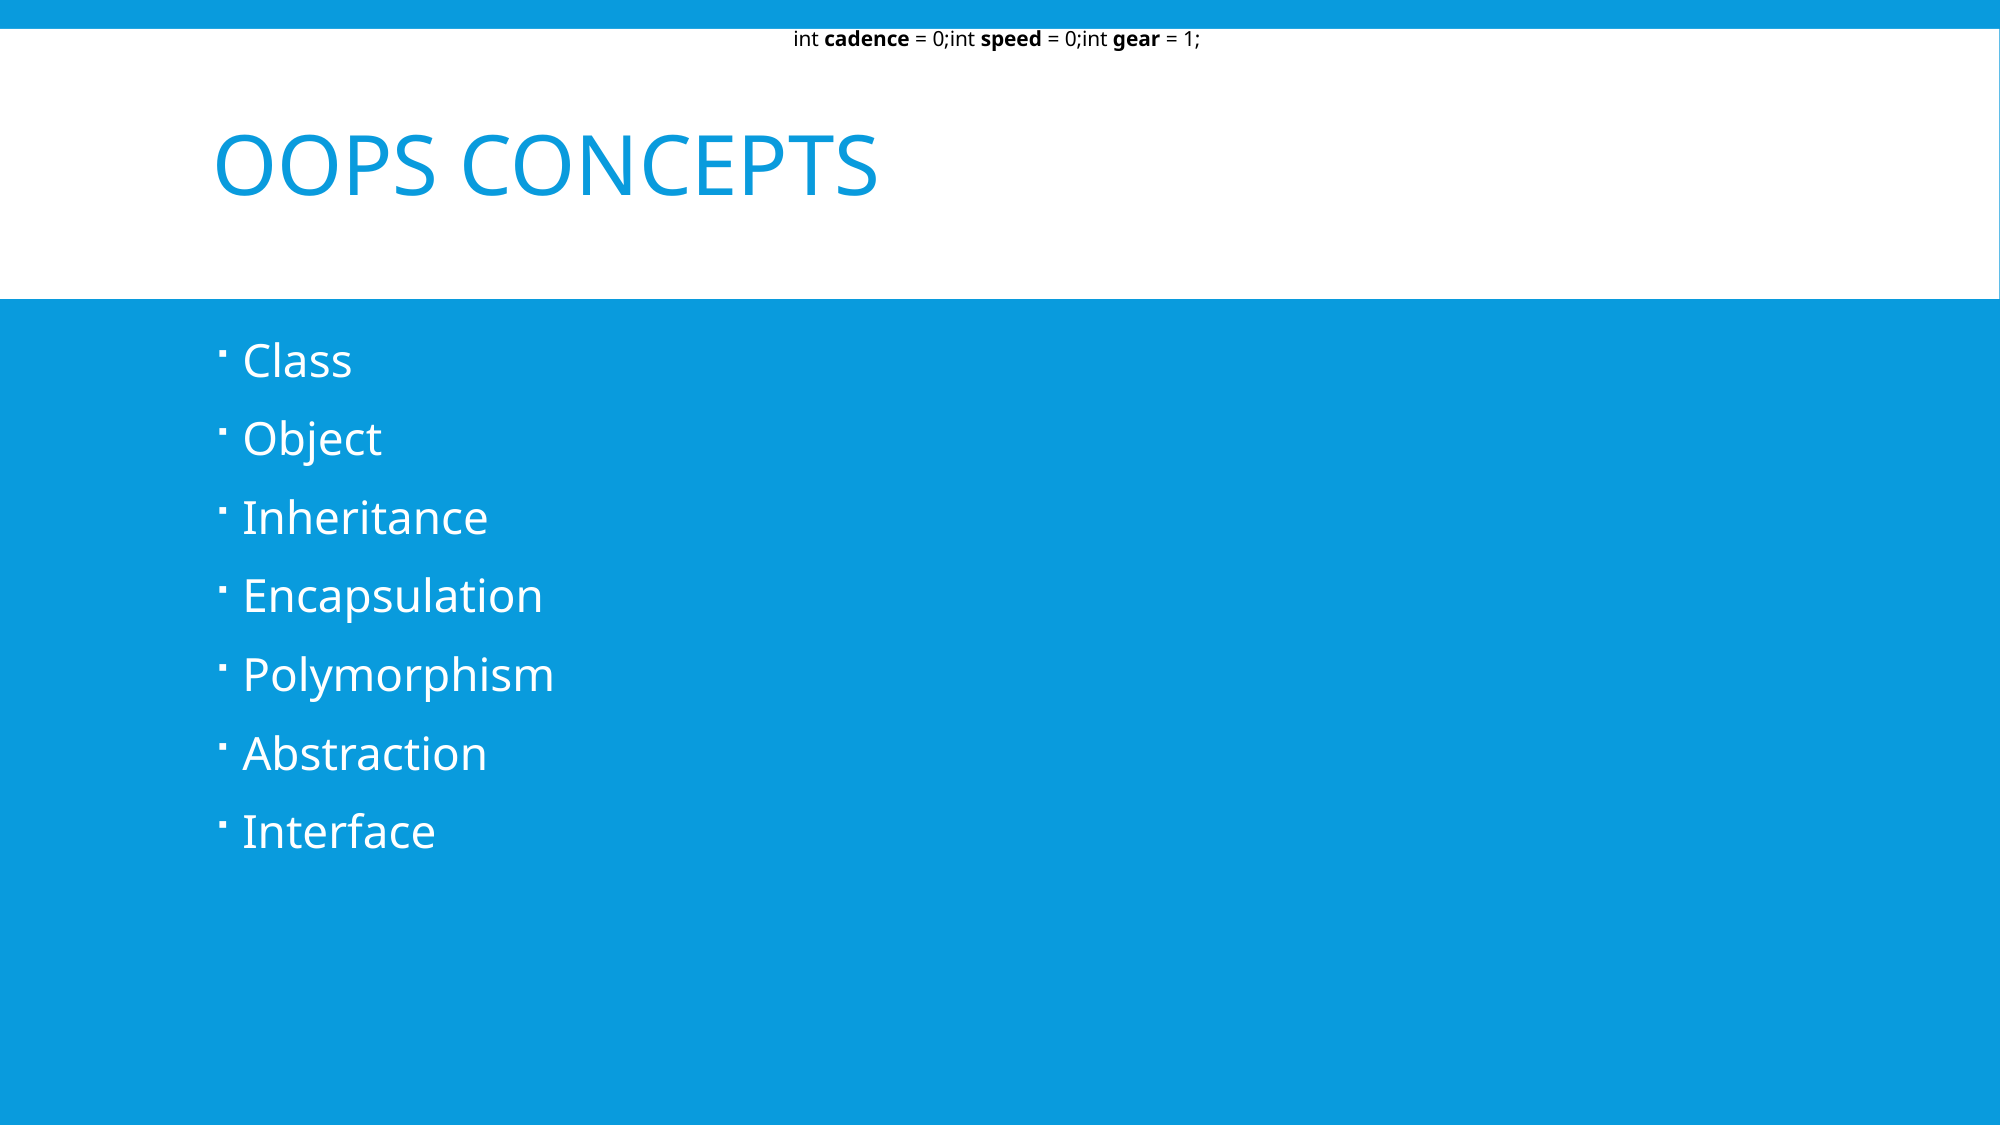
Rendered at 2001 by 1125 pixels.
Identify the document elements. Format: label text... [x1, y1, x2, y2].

title OOPs concepts [197, 46, 1803, 295]
list Class Object Inheritance Encapsulation Polymorphism Abstraction Interface [197, 329, 1803, 1020]
text_box int cadence = 0;int speed = 0;int gear = 1; [793, 23, 1207, 52]
